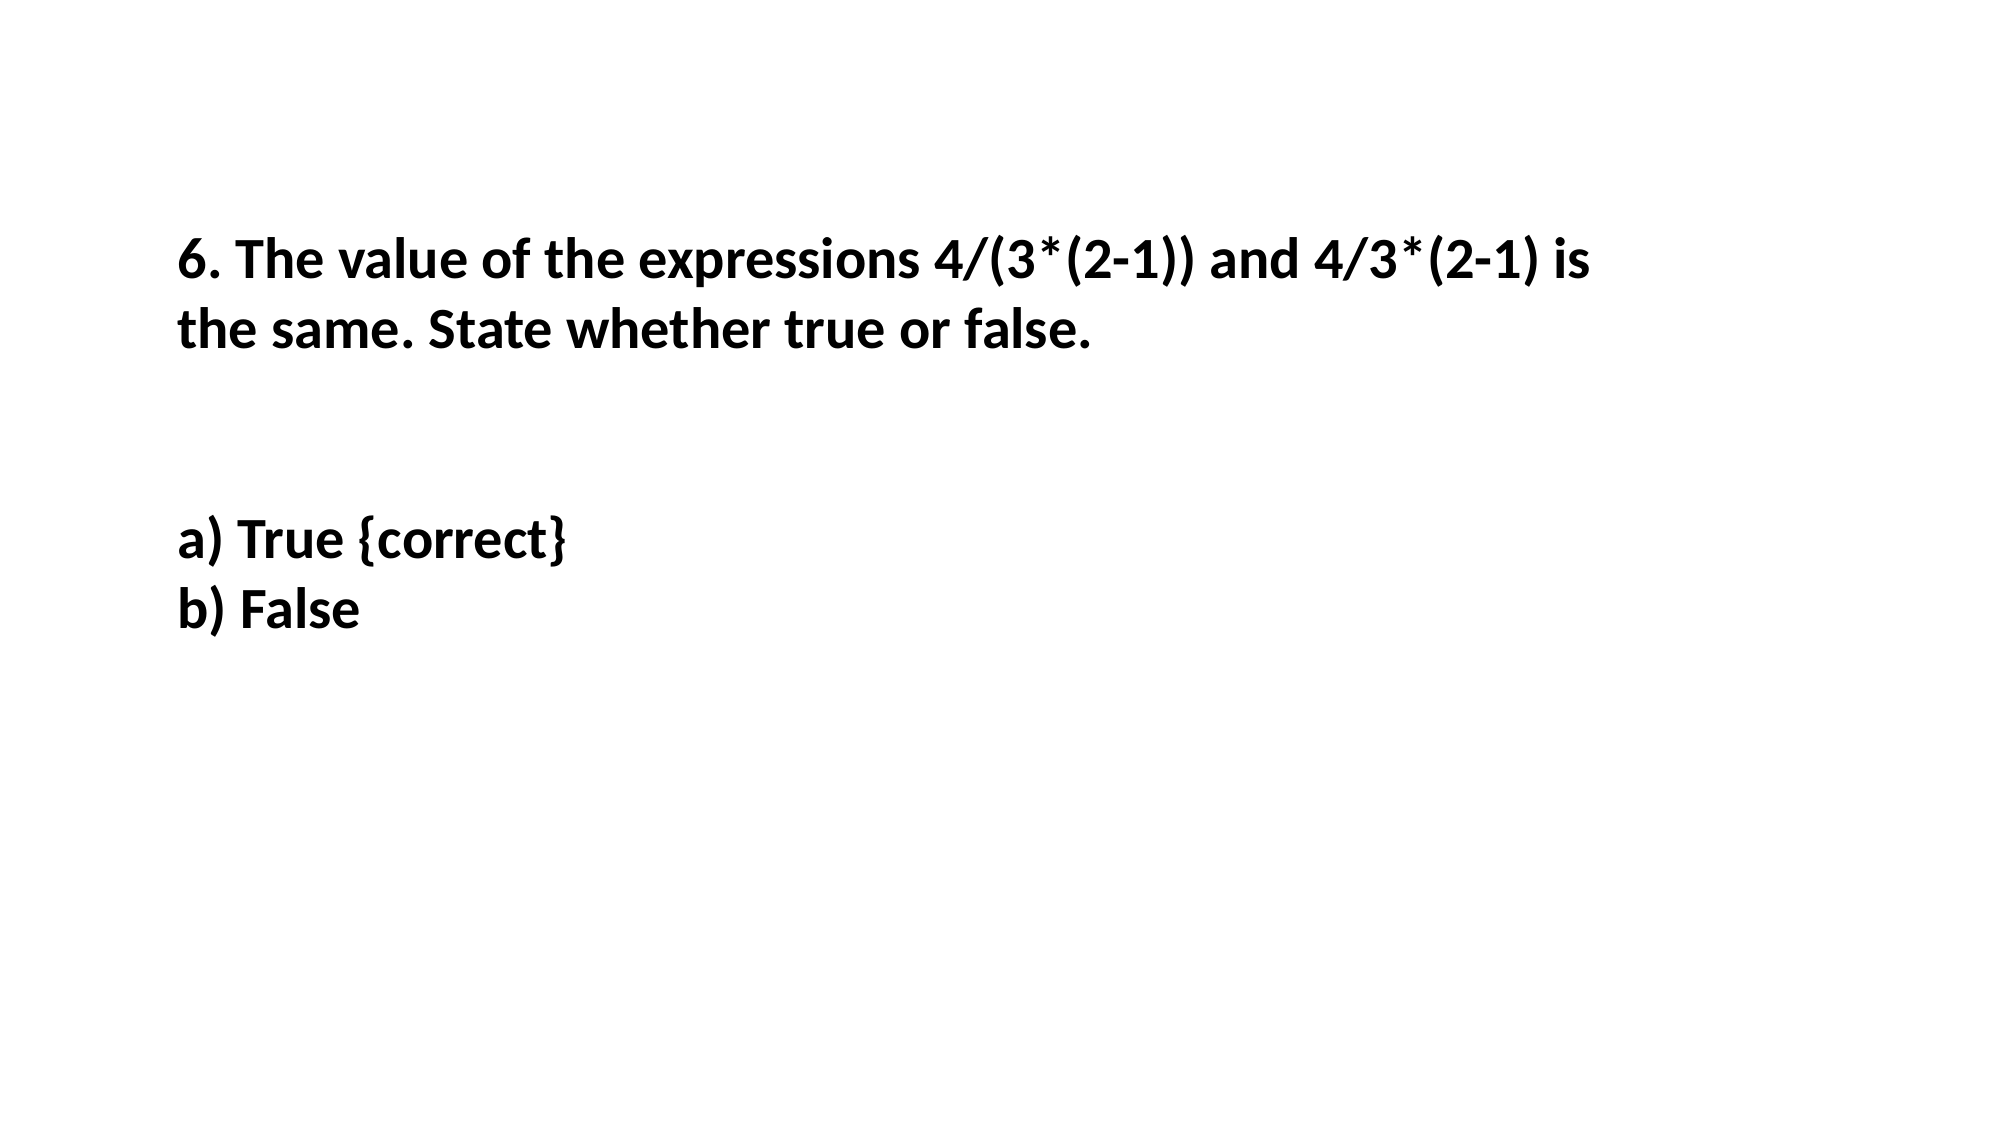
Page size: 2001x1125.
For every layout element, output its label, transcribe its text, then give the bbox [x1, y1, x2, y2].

text_box 6. The value of the expressions 4/(3*(2-1)) and 4/3*(2-1) is the same. State whether true or false. a) True {correct} b) False [162, 213, 1661, 648]
